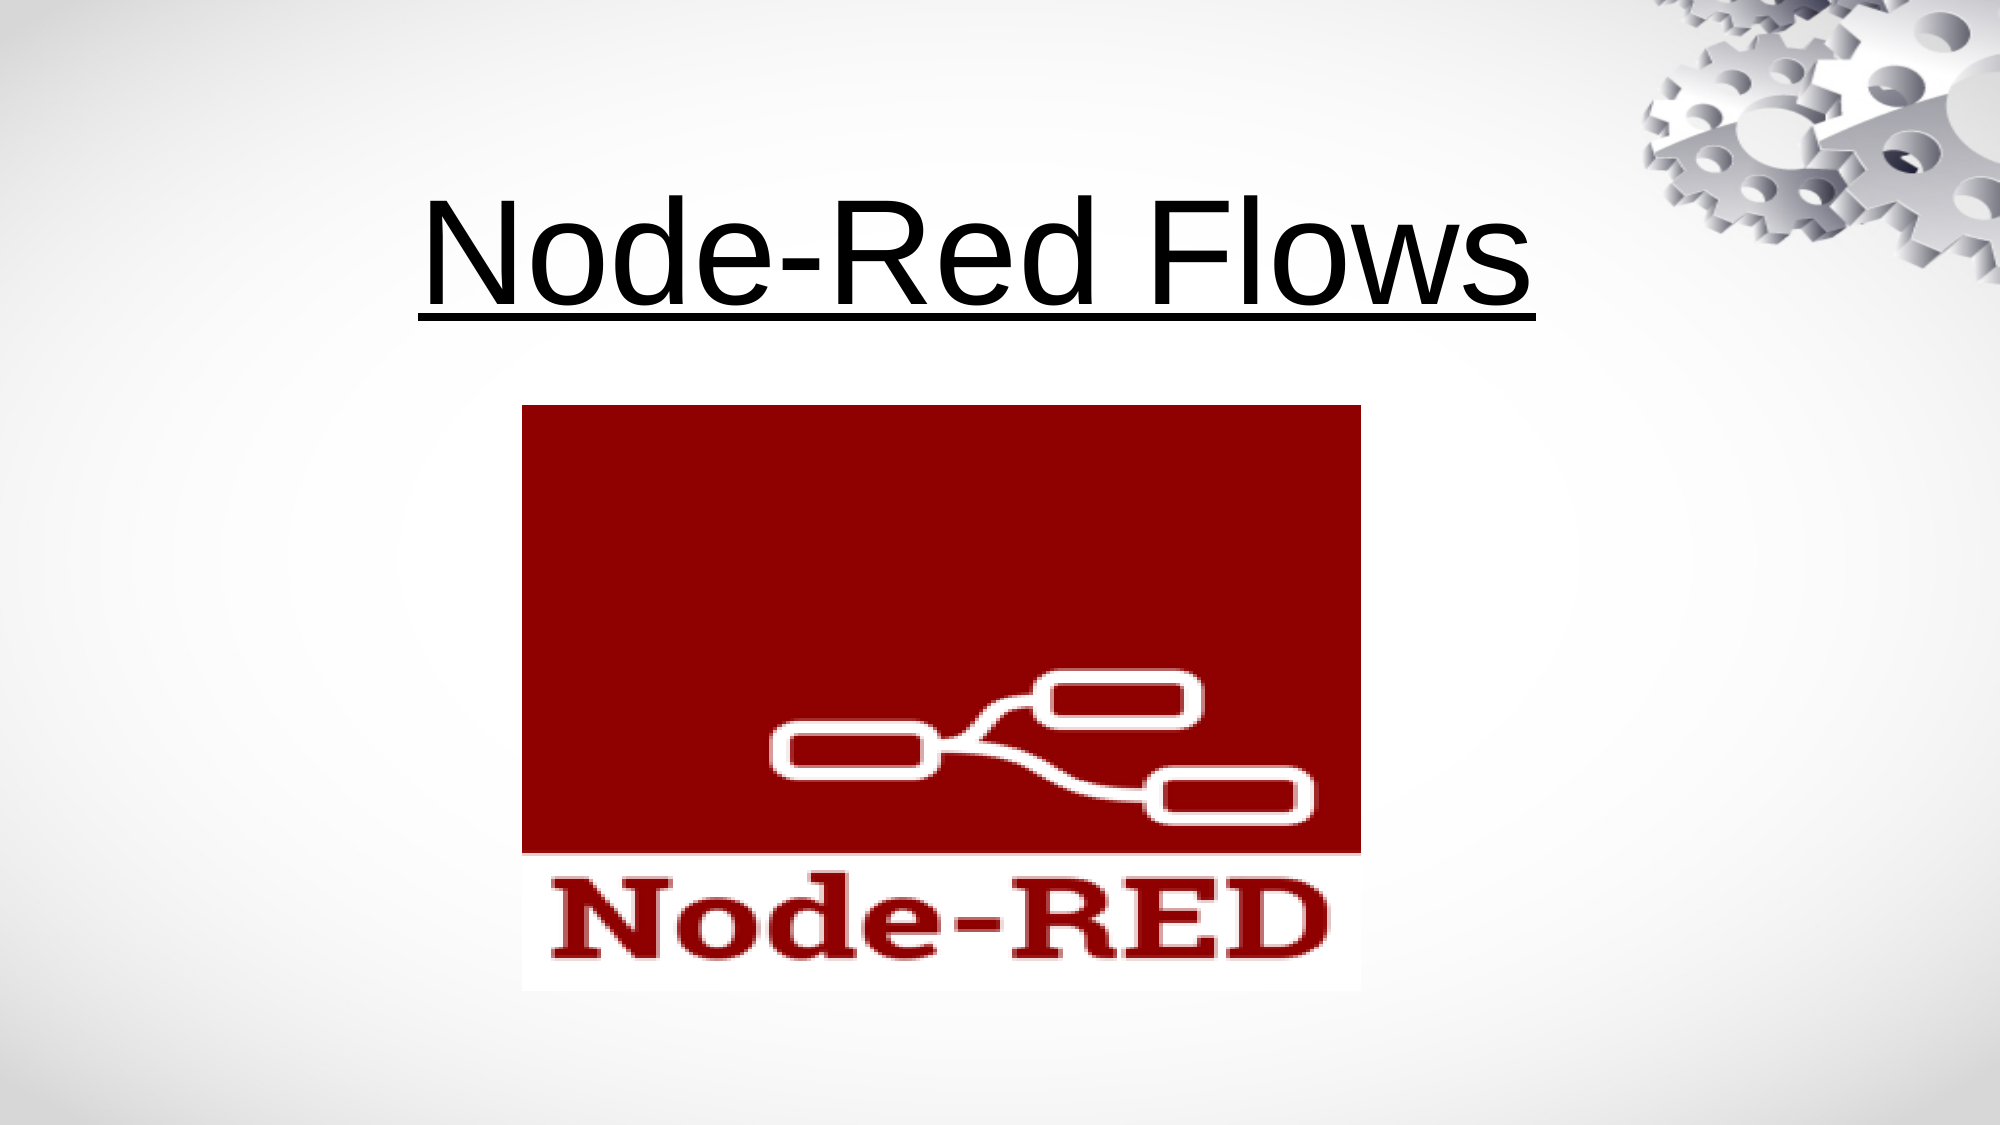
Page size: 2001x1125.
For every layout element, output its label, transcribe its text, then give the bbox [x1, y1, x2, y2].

title Node-Red Flows [76, 330, 1878, 519]
picture [0, 0, 2000, 1125]
